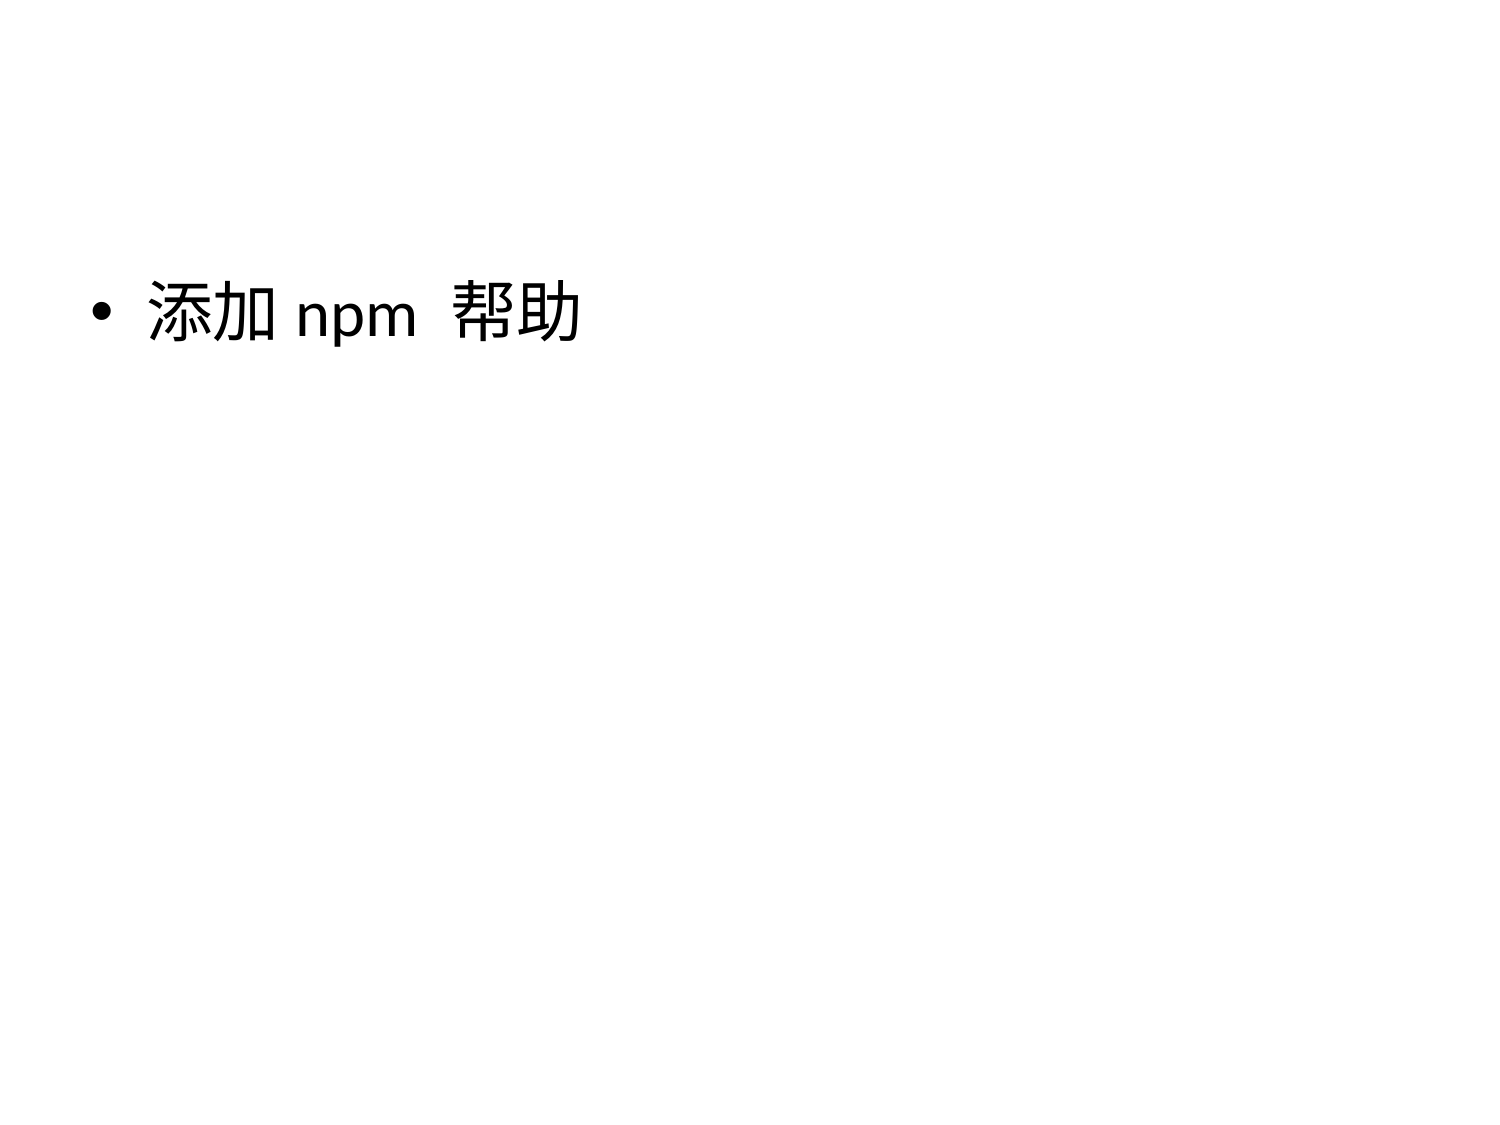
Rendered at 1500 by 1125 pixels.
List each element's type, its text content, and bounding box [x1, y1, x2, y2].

list 添加npm 帮助 [75, 262, 1425, 1005]
